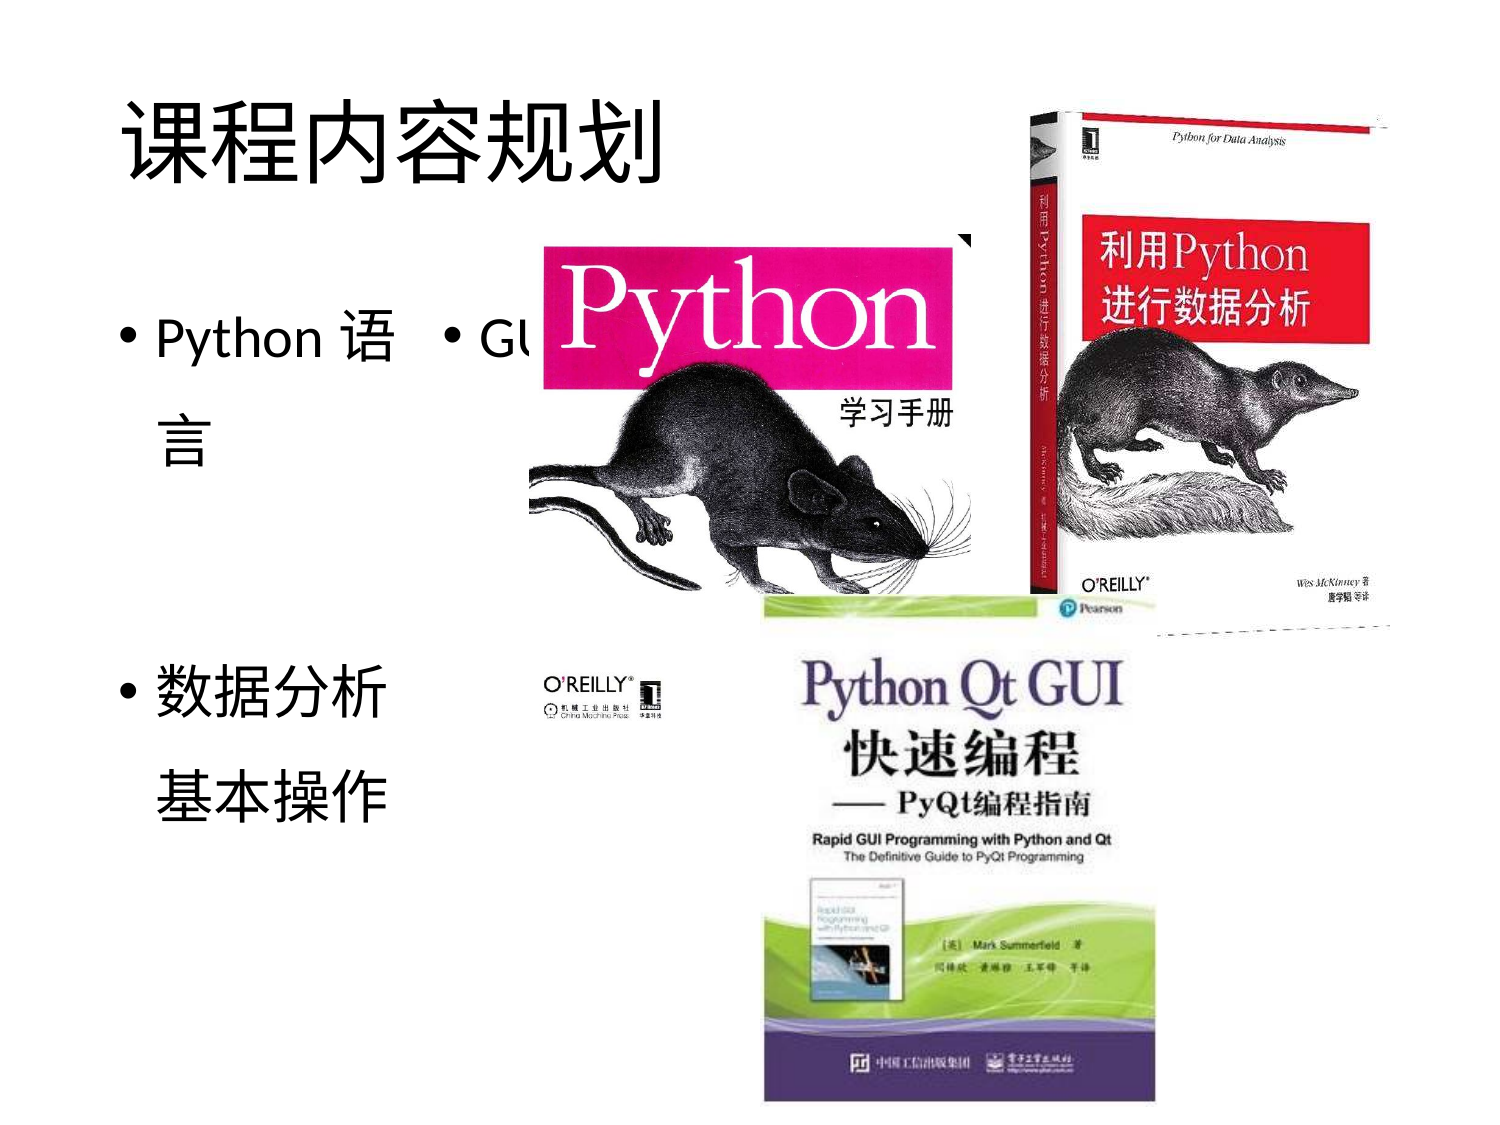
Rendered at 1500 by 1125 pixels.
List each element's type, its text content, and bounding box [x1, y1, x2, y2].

picture [529, 99, 1390, 1107]
title 课程内容规划 [103, 59, 1397, 235]
list Python语言 数据分析基本操作 GUI编程 [103, 256, 760, 1014]
